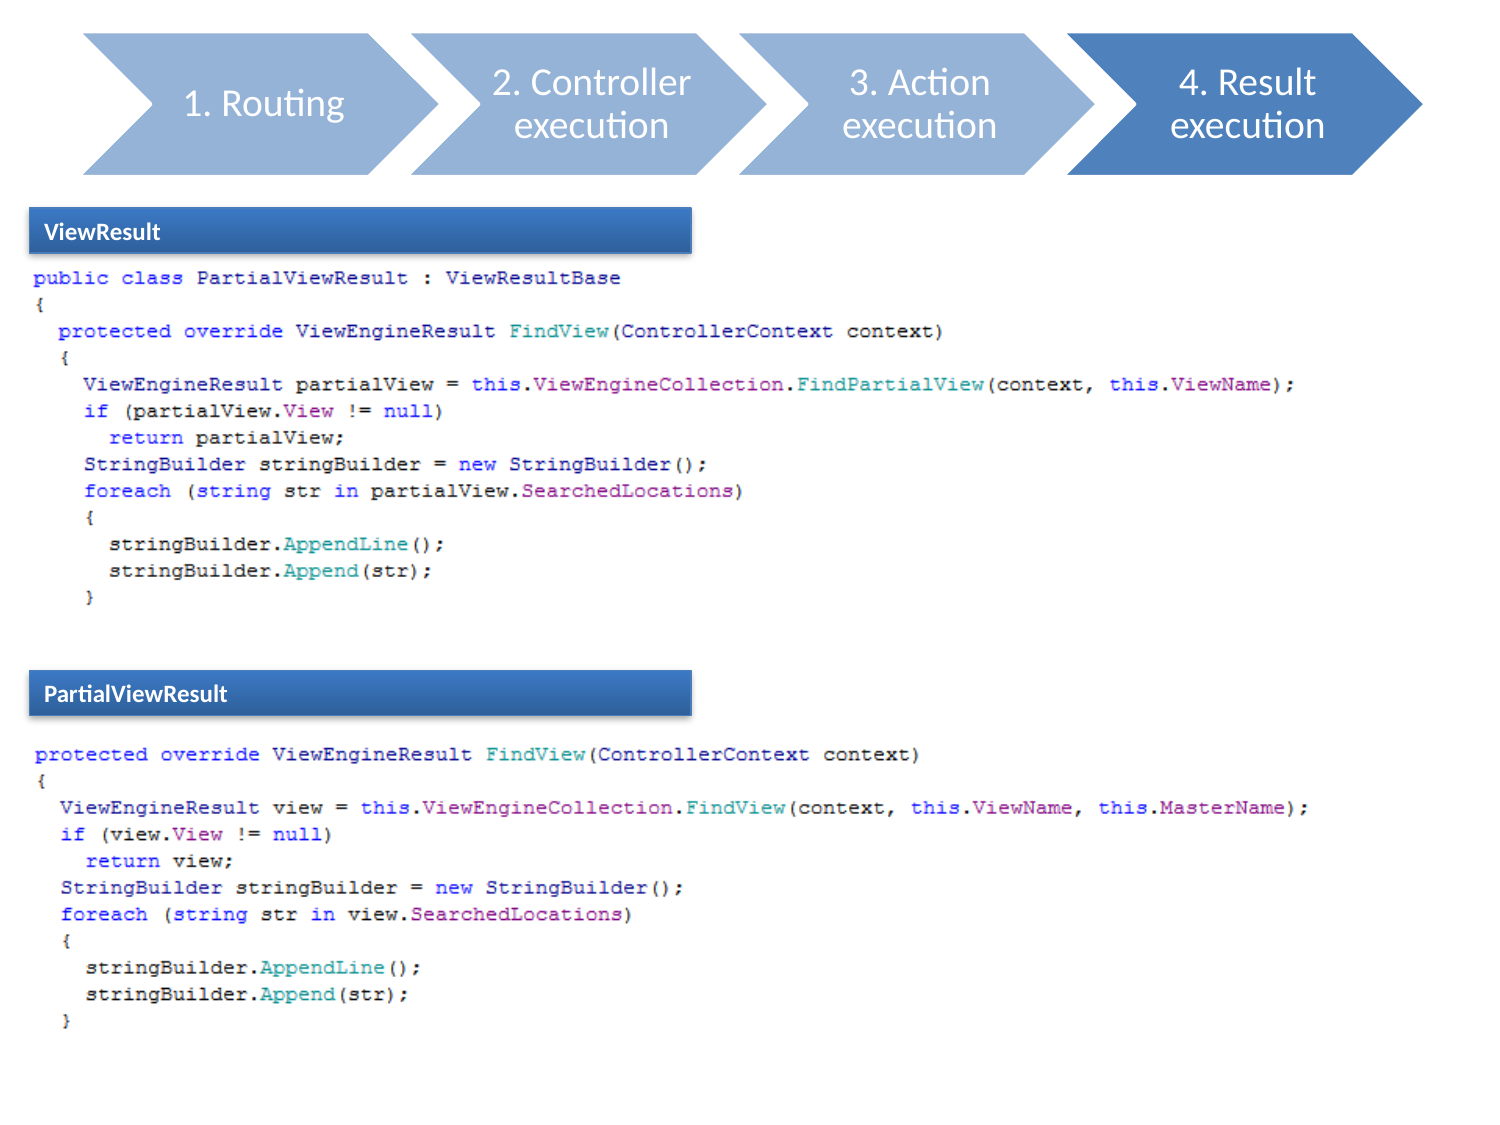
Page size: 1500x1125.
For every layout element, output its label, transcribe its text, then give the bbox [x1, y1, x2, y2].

text_box ViewResult [29, 207, 692, 254]
picture [25, 745, 1356, 1036]
text_box PartialViewResult [29, 670, 692, 716]
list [76, 18, 1427, 190]
picture [29, 266, 1329, 613]
